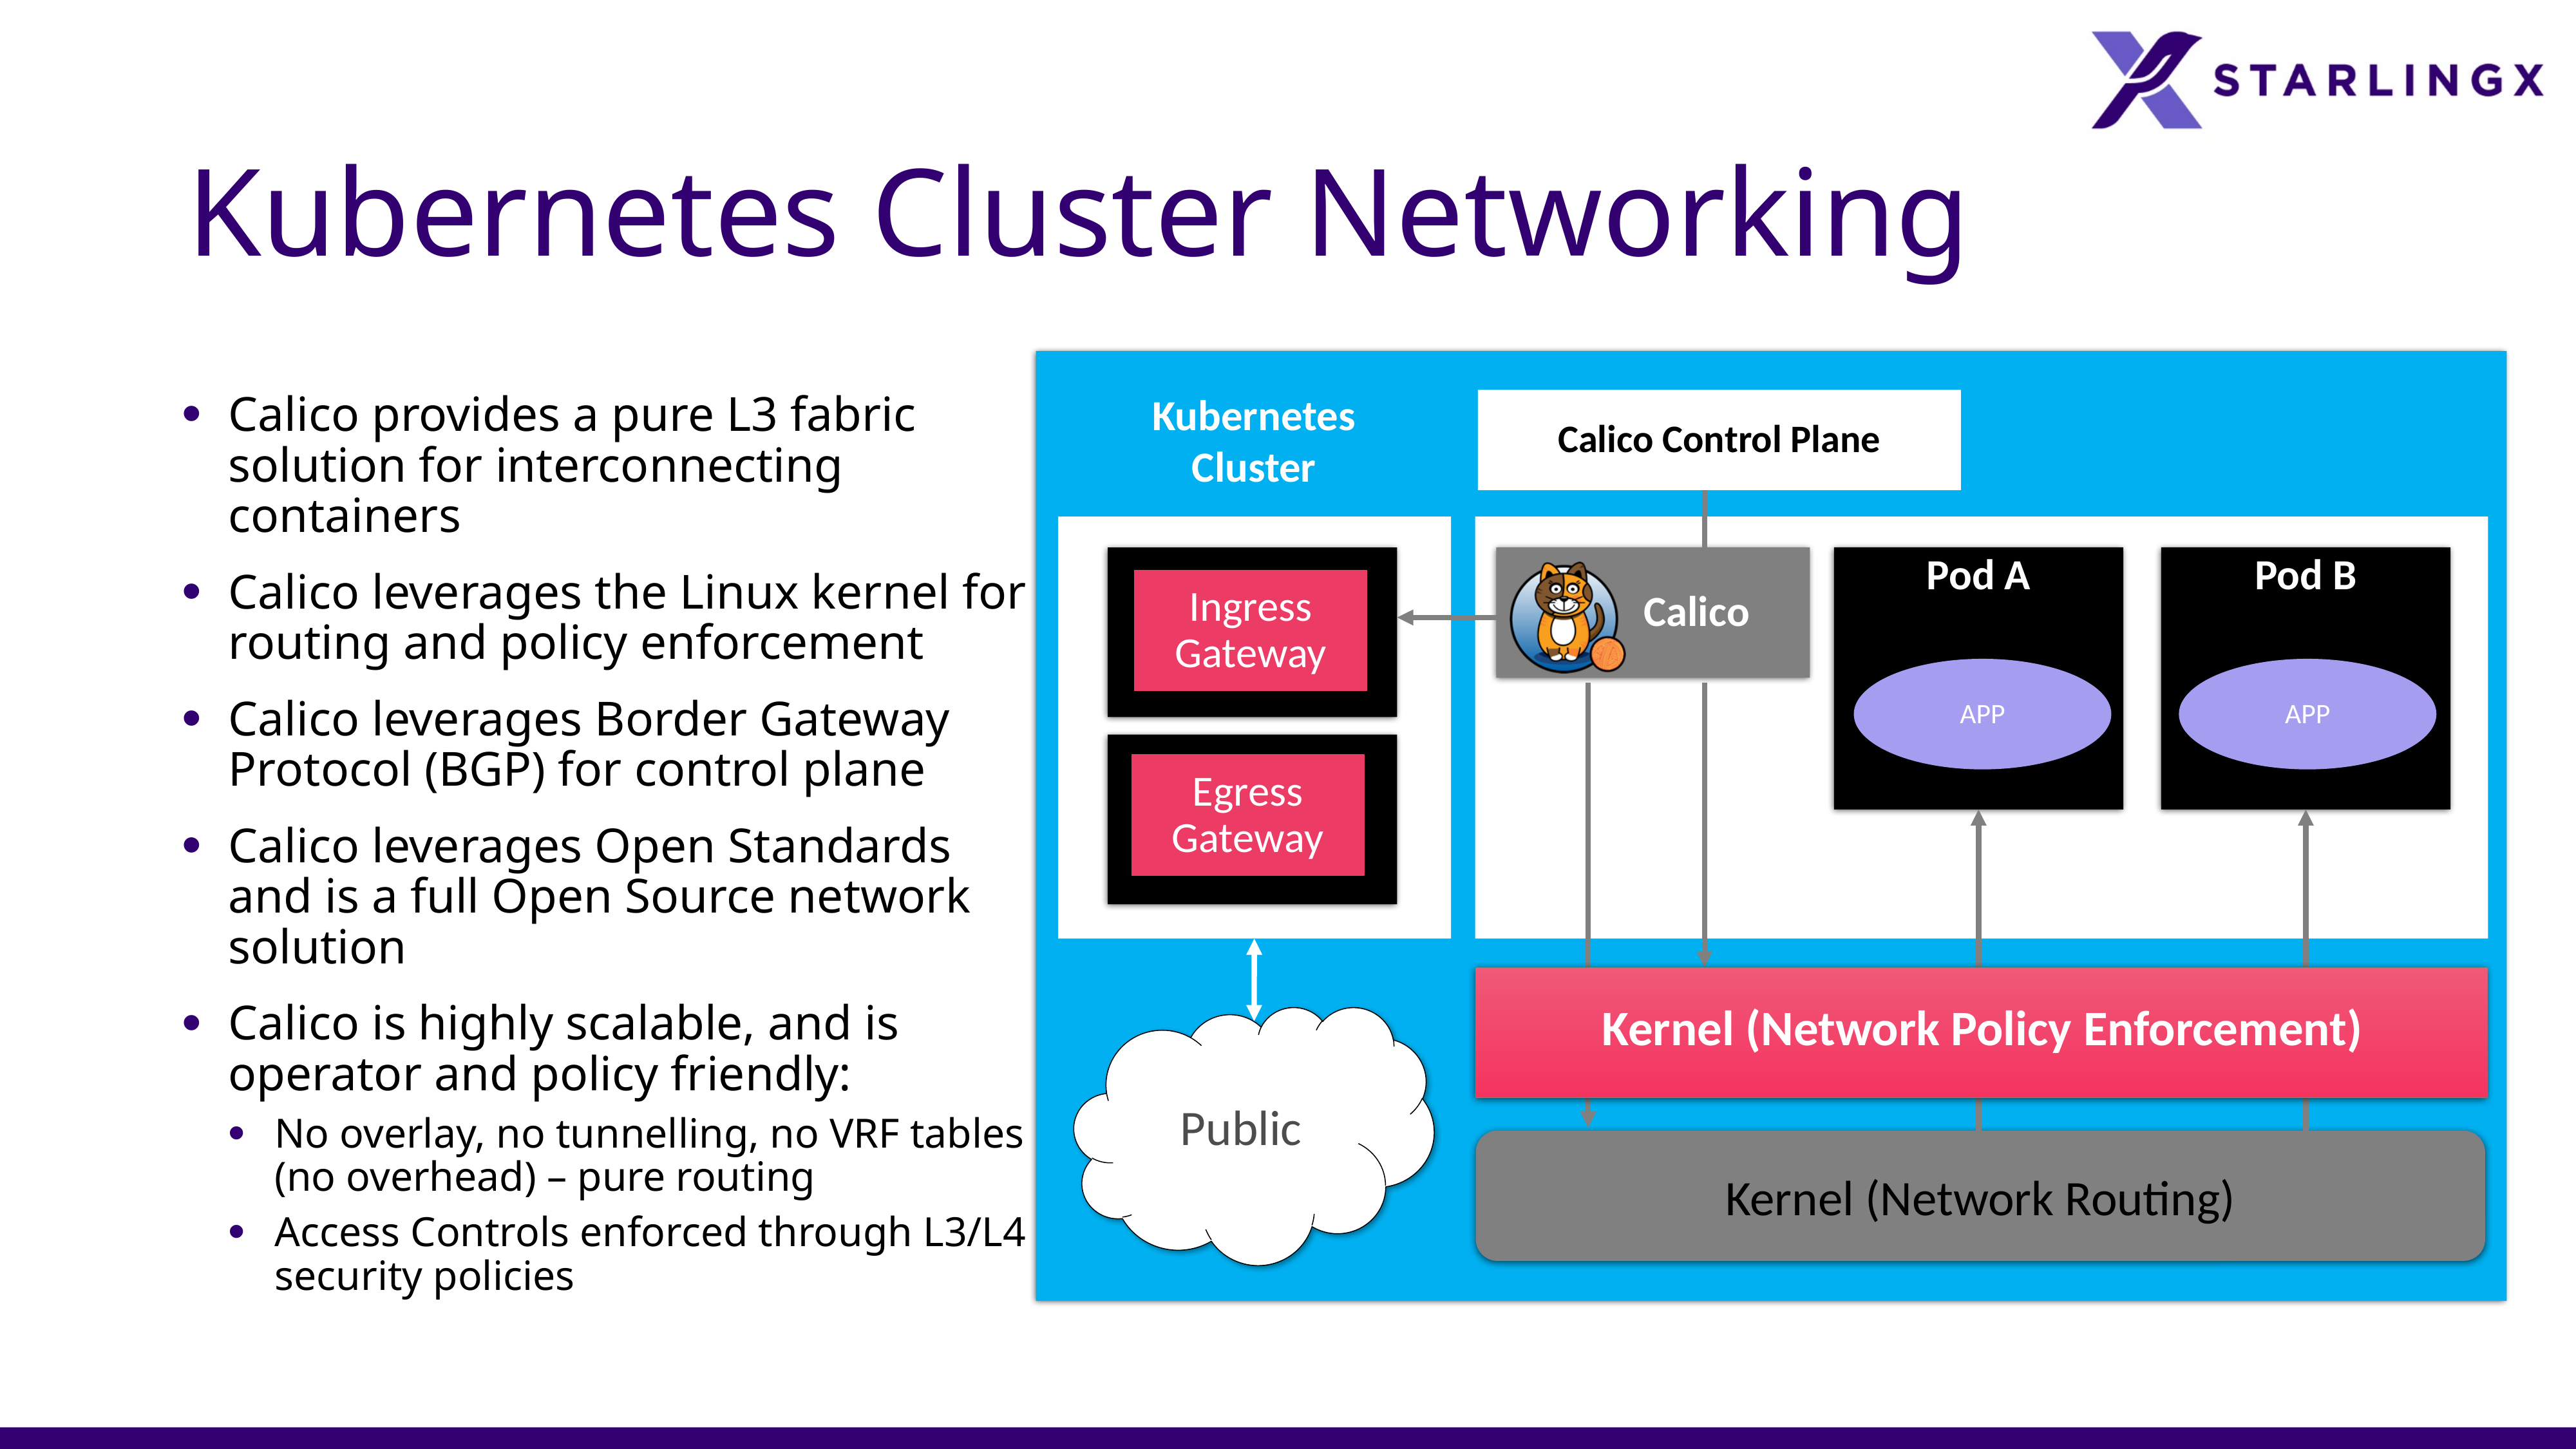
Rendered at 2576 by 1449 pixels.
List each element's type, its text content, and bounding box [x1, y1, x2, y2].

picture [2060, 0, 2576, 161]
list Calico provides a pure L3 fabric solution for interconnecting containers Calico leverages the Linux kernel for routing and policy enforcement Calico leverages Border Gateway Protocol (BGP) for control plane Calico leverages Open Standards and is a full Open Source network solution Calico is highly scalable, and is operator and policy friendly: No overlay, no tunnelling, no VRF tables (no overhead) – pure routing Access Controls enforced through L3/L4 security policies [176, 385, 1035, 1306]
title Kubernetes Cluster Networking [176, 77, 2400, 358]
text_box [1036, 350, 2507, 1302]
